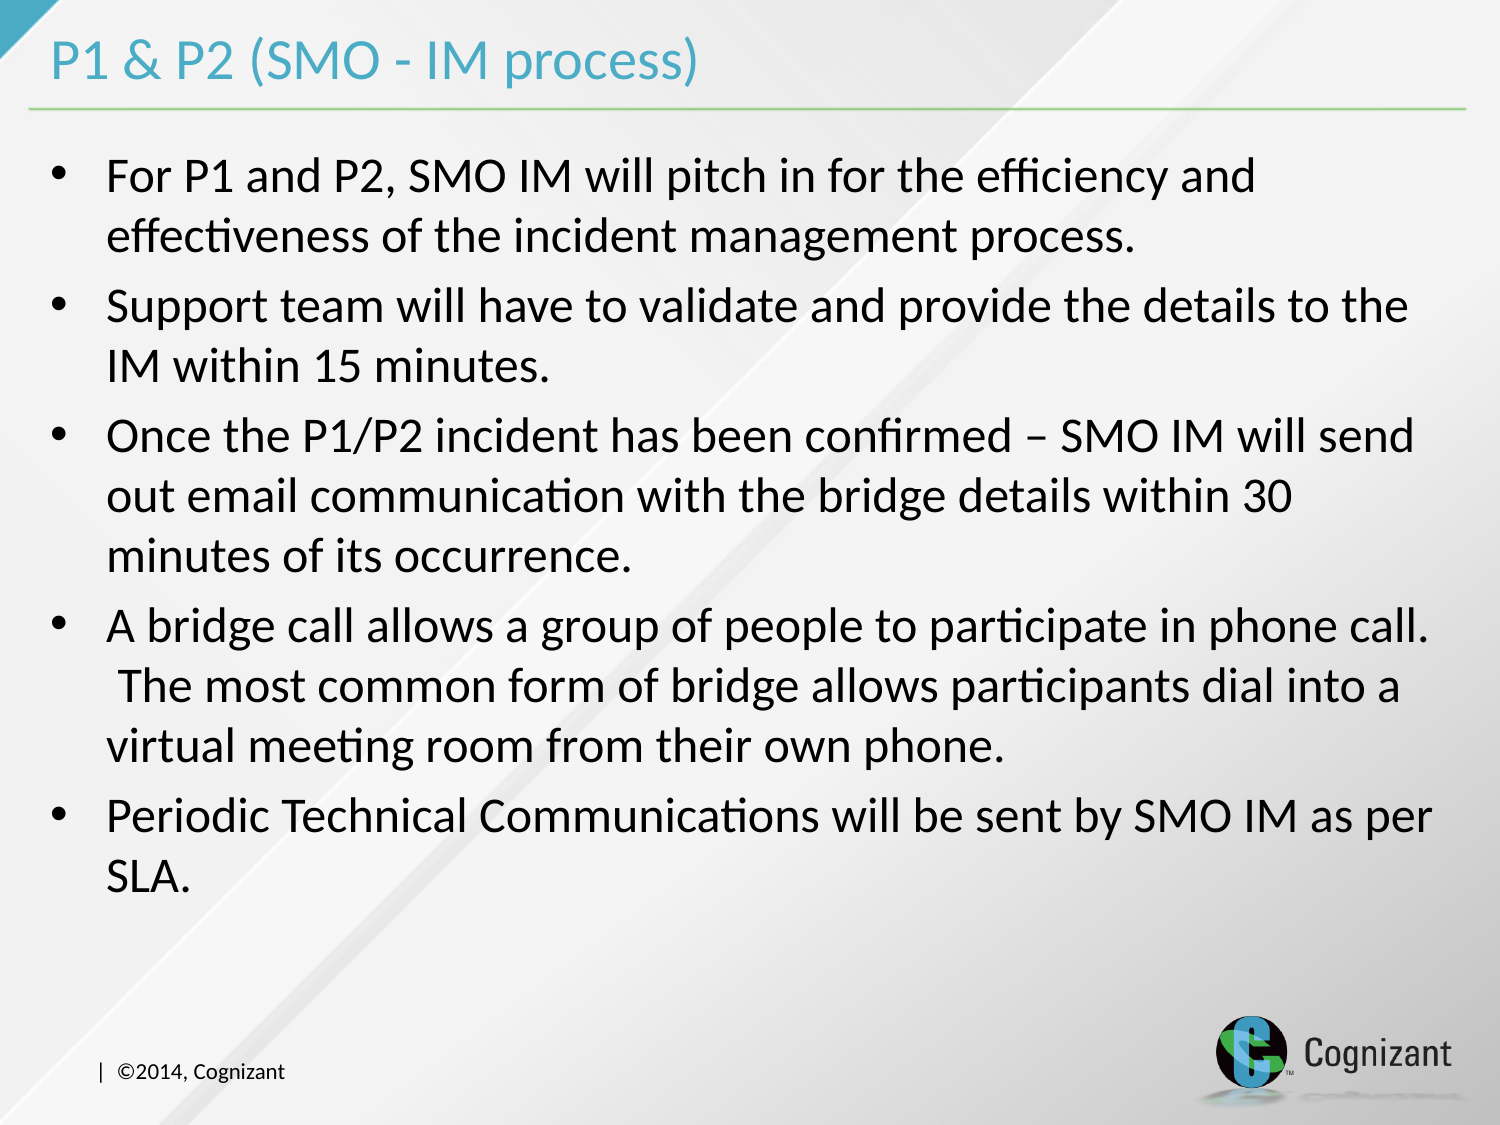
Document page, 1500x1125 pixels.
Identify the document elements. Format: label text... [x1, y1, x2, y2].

list For P1 and P2, SMO IM will pitch in for the efficiency and effectiveness of the incident management process. Support team will have to validate and provide the details to the IM within 15 minutes. Once the P1/P2 incident has been confirmed – SMO IM will send out email communication with the bridge details within 30 minutes of its occurrence. A bridge call allows a group of people to participate in phone call. The most common form of bridge allows participants dial into a virtual meeting room from their own phone. Periodic Technical Communications will be sent by SMO IM as per SLA. [35, 135, 1461, 1007]
picture [0, 0, 1500, 1125]
title P1 & P2 (SMO - IM process) [35, 3, 1461, 110]
